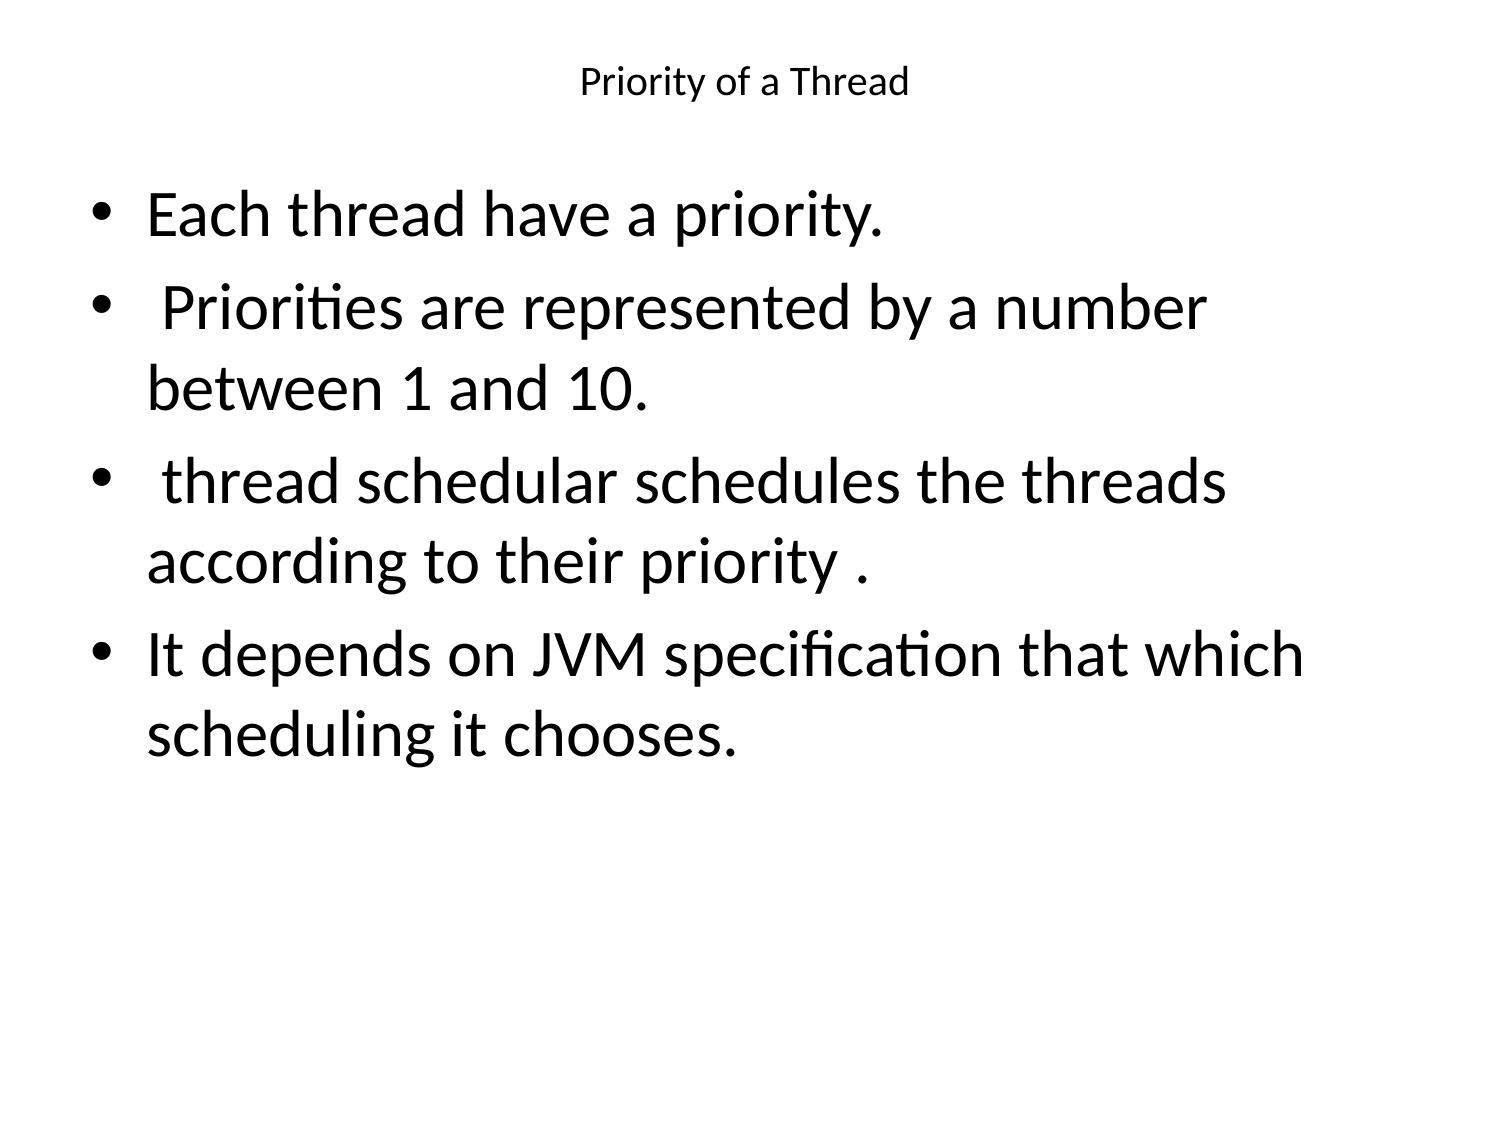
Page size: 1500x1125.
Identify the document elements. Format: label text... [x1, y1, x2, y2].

list Each thread have a priority. Priorities are represented by a number between 1 and 10. thread schedular schedules the threads according to their priority . It depends on JVM specification that which scheduling it chooses. [75, 162, 1425, 1075]
title Priority of a Thread [75, 45, 1425, 162]
